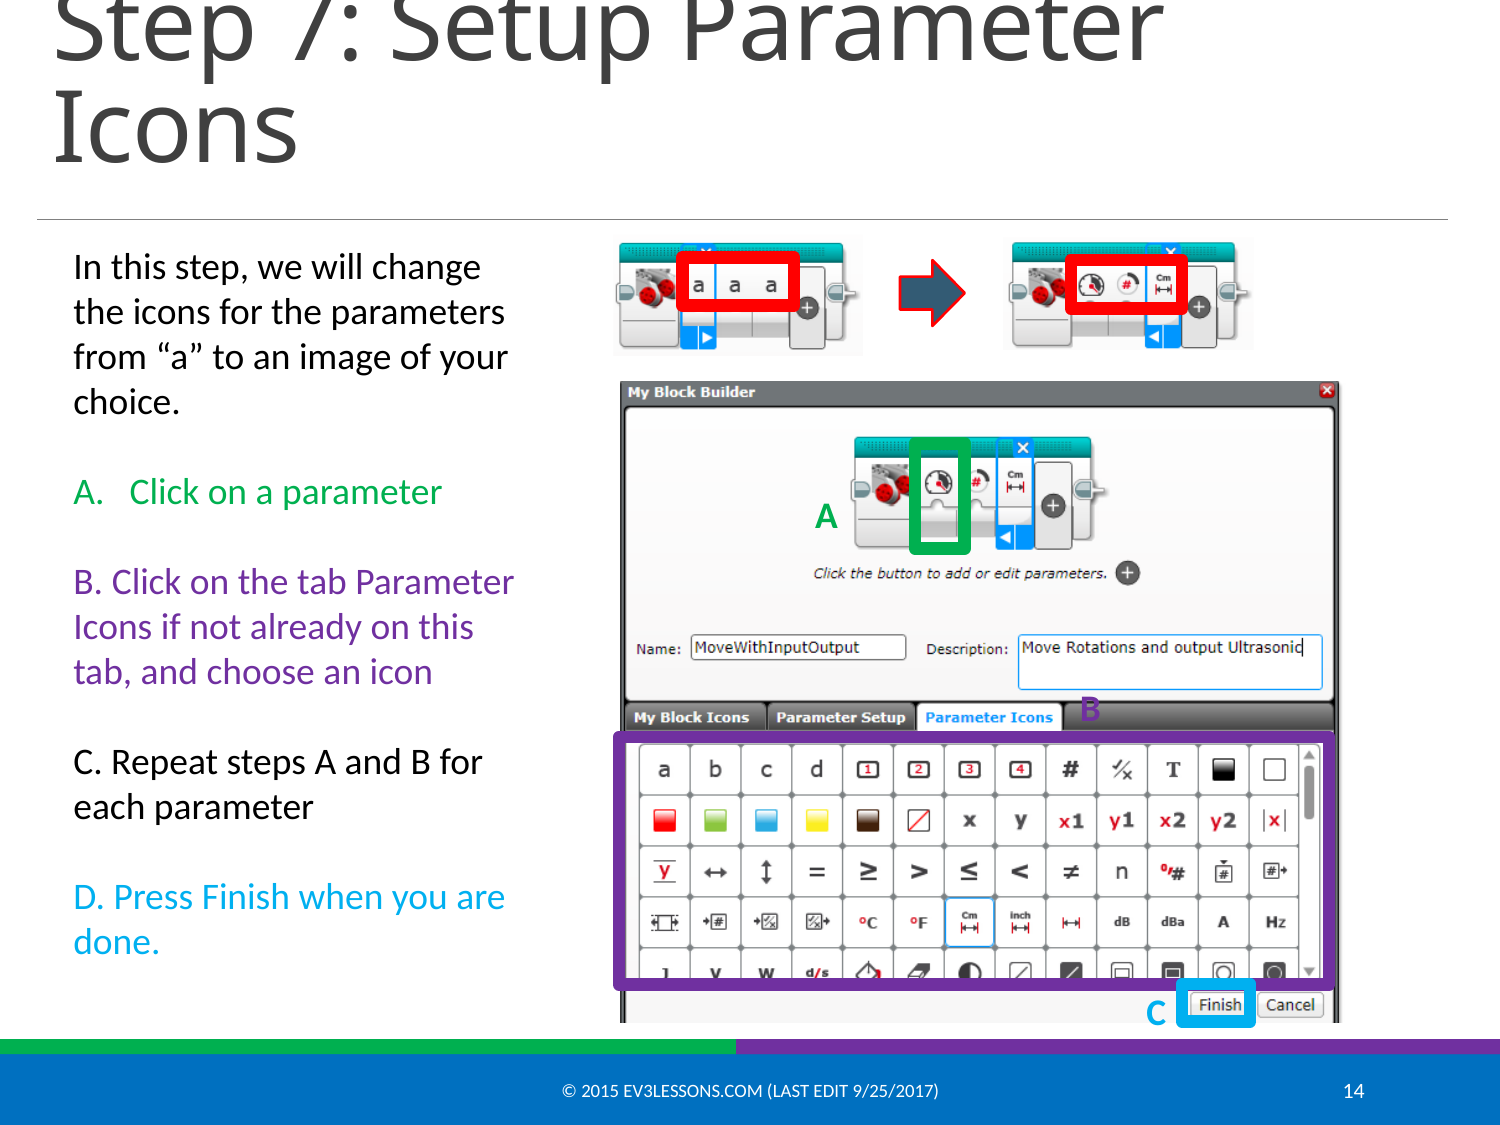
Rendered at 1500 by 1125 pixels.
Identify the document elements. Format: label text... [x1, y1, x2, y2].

footer © 2015 EV3Lessons.com (Last Edit 9/25/2017) [453, 1059, 1047, 1120]
picture [1002, 237, 1255, 351]
text_box In this step, we will change the icons for the parameters from “a” to an image of your choice. Click on a parameter B. Click on the tab Parameter Icons if not already on this tab, and choose an icon C. Repeat steps A and B for each parameter D. Press Finish when you are done. [58, 234, 548, 970]
text_box [898, 258, 966, 328]
picture [1189, 991, 1243, 1014]
text_box C [1131, 1031, 1188, 1040]
picture [618, 381, 1350, 1023]
picture [612, 234, 864, 356]
slide_number 14 [1218, 1059, 1380, 1120]
title Step 7: Setup Parameter Icons [37, 47, 1448, 191]
